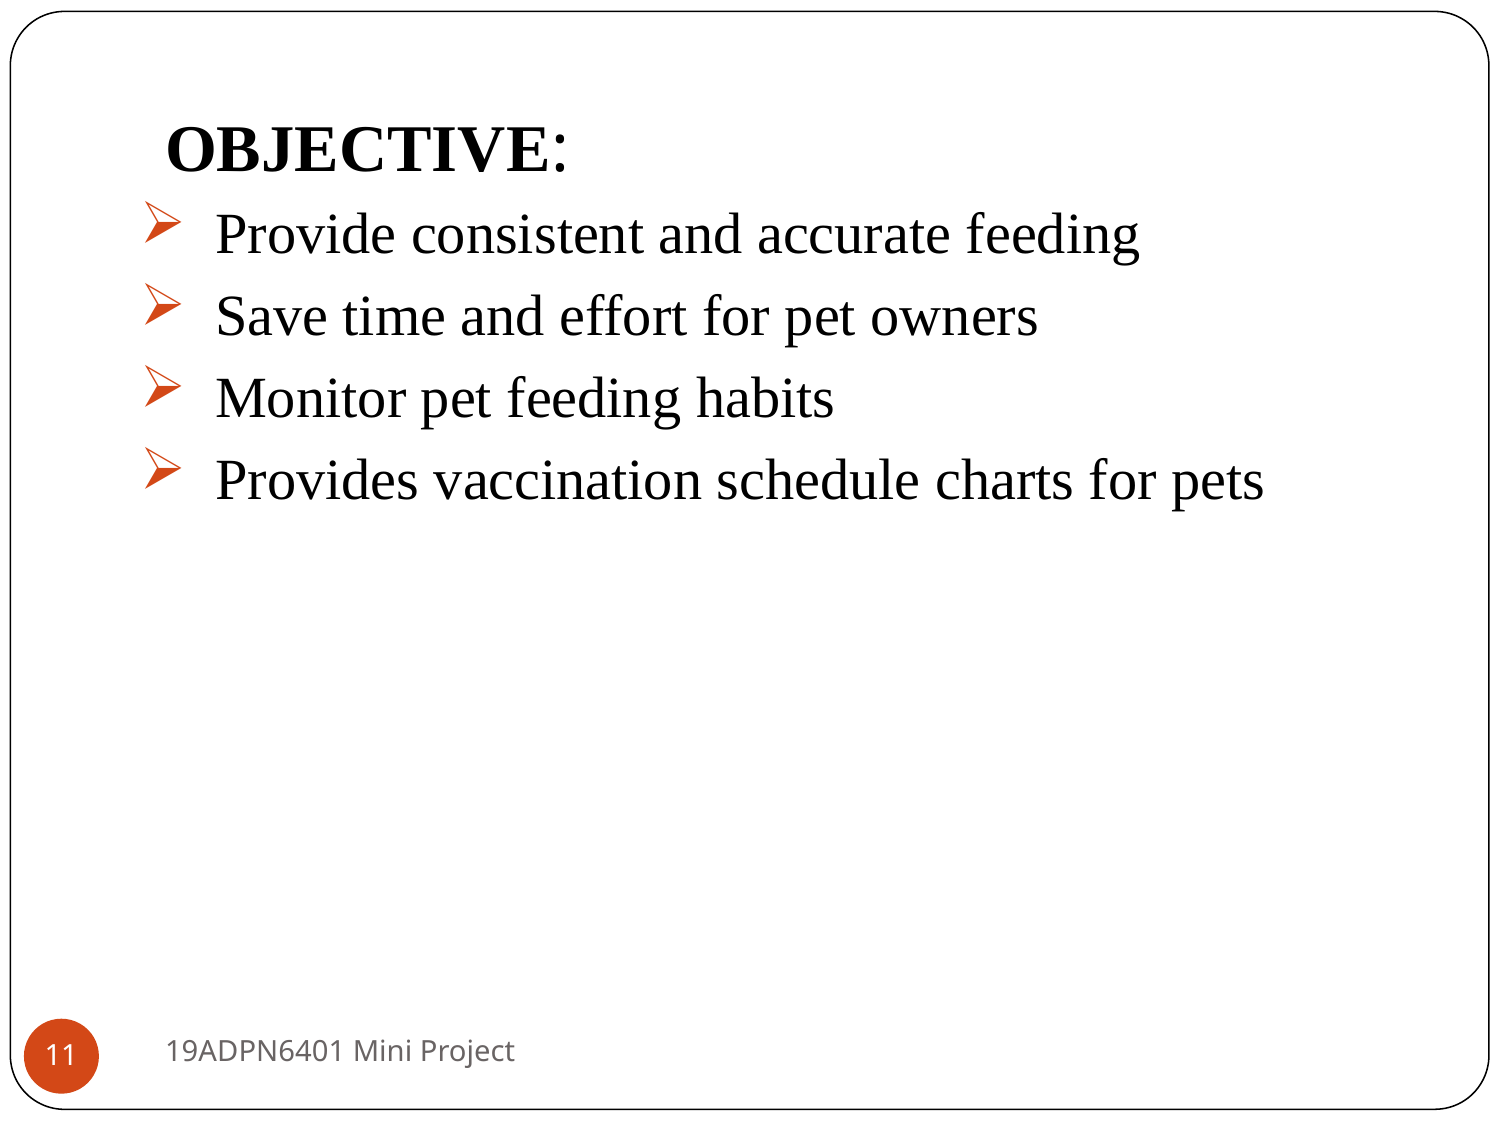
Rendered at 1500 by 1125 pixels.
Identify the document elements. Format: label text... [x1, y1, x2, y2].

footer 19ADPN6401 Mini Project [150, 1012, 800, 1088]
slide_number 11 [23, 1018, 99, 1094]
title OBJECTIVE: [150, 45, 1425, 200]
list Provide consistent and accurate feeding Save time and effort for pet owners Monitor pet feeding habits Provides vaccination schedule charts for pets [125, 187, 1400, 1013]
